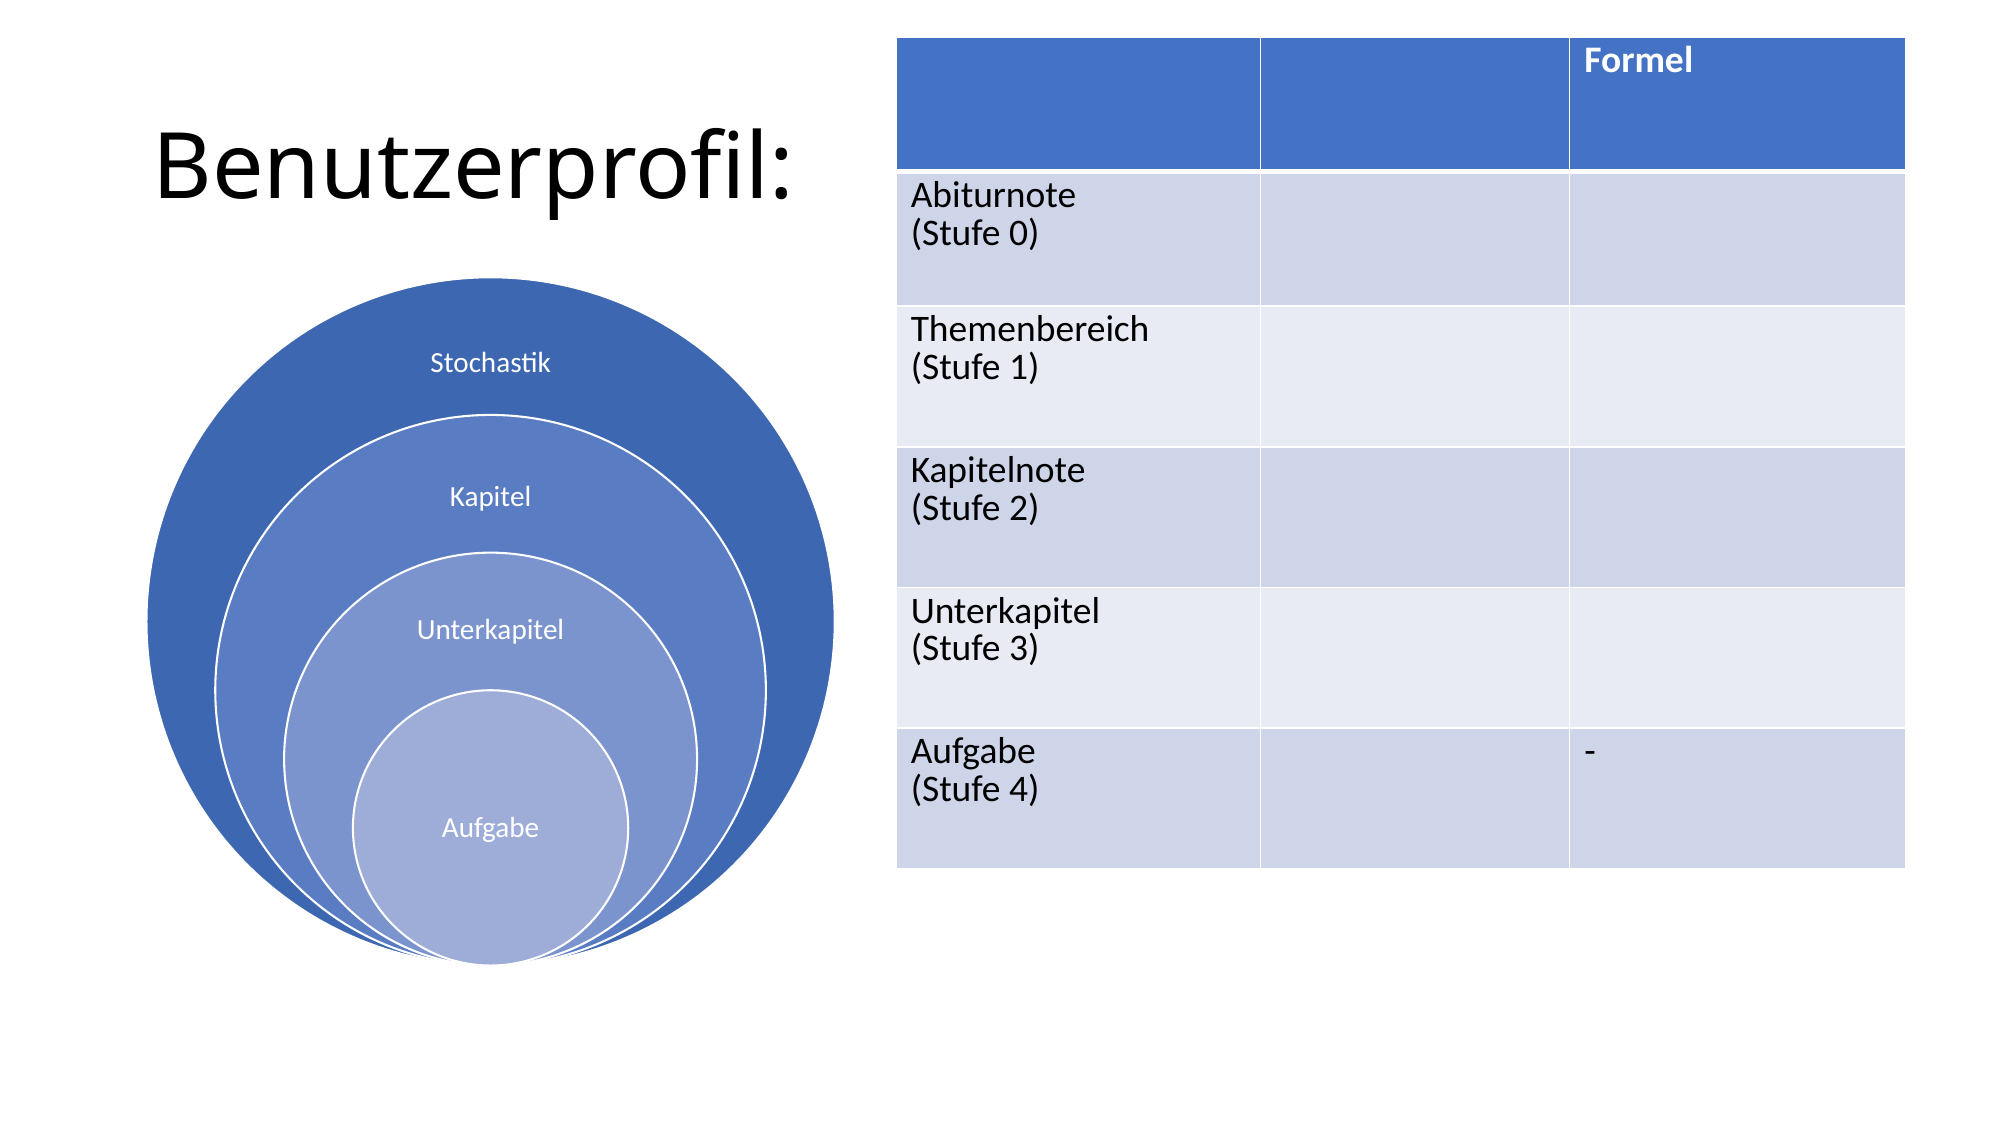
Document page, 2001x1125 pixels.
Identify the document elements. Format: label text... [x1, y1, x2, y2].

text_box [0, 277, 1170, 966]
title Benutzerprofil: [137, 59, 895, 277]
